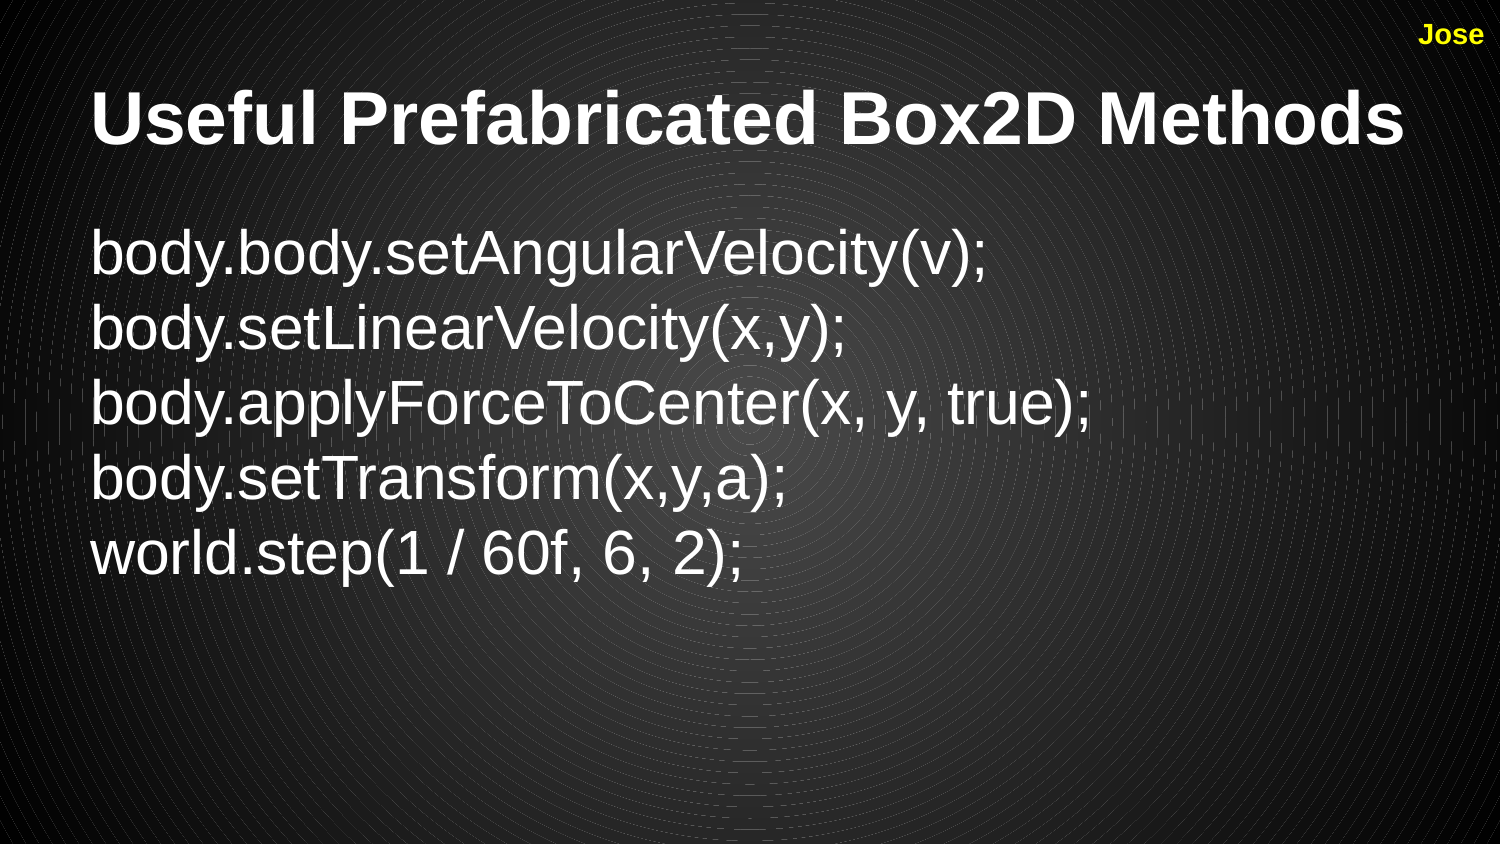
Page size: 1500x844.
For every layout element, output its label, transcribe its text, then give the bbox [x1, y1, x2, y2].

text_box Jose [1403, 0, 1500, 56]
title Useful Prefabricated Box2D Methods [75, 33, 1425, 175]
list body.body.setAngularVelocity(v); body.setLinearVelocity(x,y); body.applyForceToCenter(x, y, true); body.setTransform(x,y,a); world.step(1 / 60f, 6, 2); [75, 196, 1425, 808]
